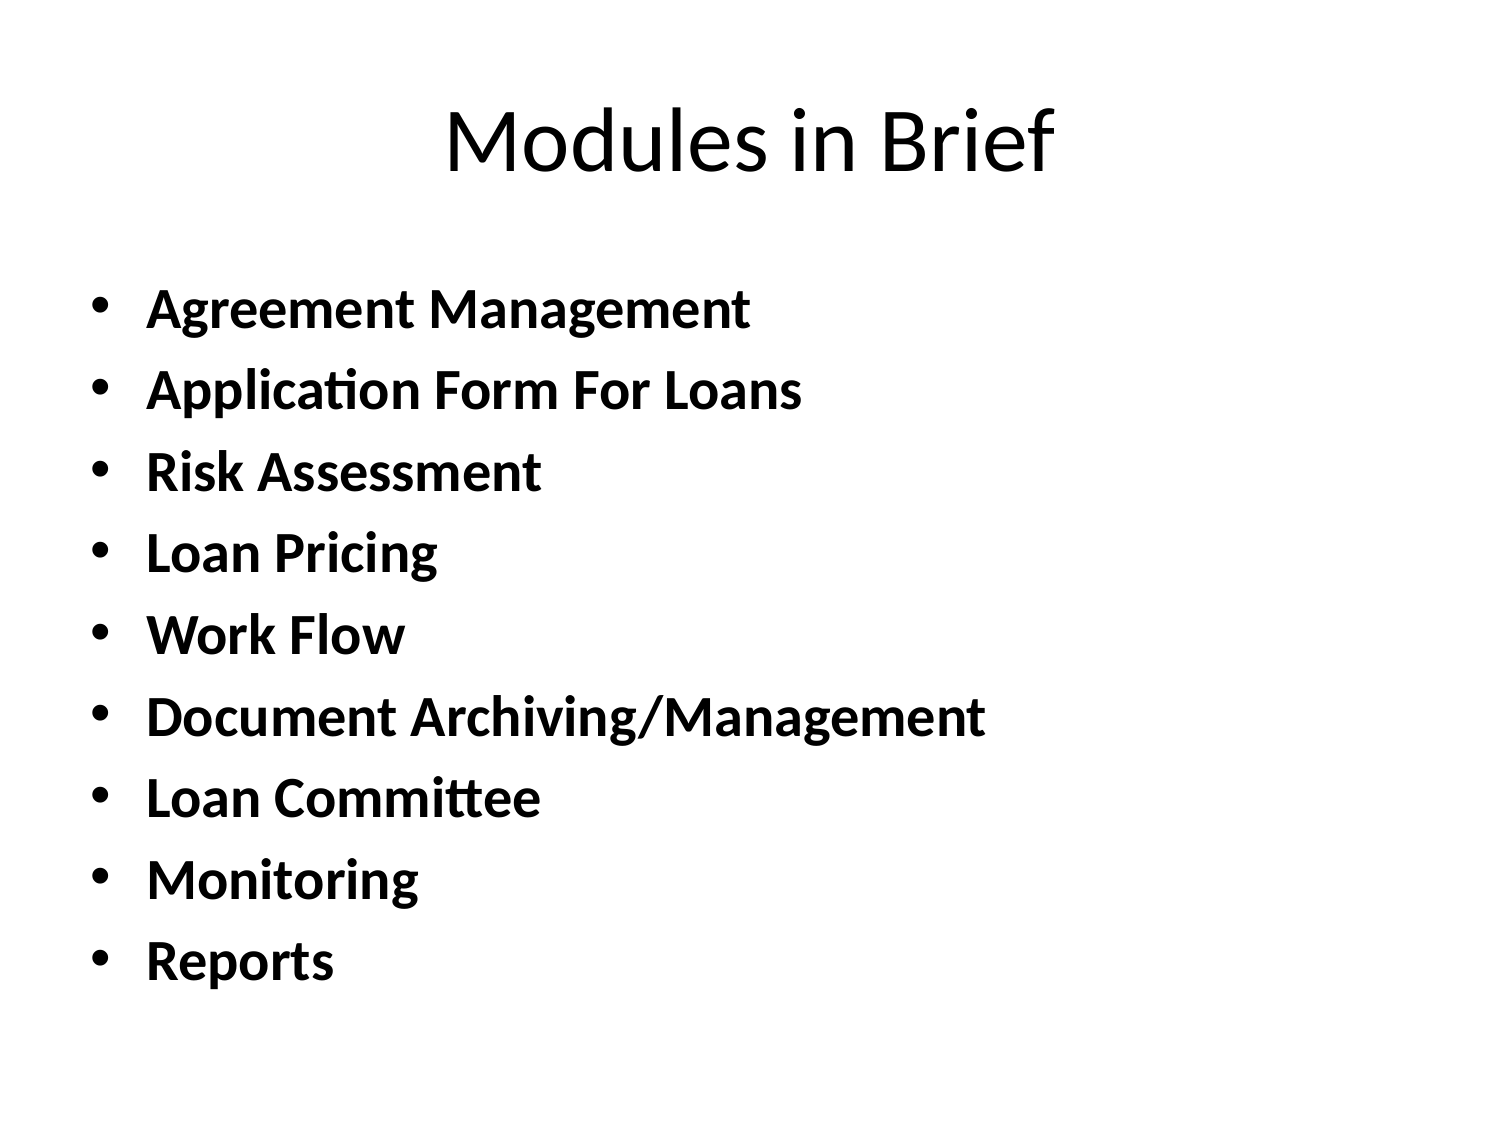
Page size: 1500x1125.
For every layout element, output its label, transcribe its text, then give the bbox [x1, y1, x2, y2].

list Agreement Management Application Form For Loans Risk Assessment Loan Pricing Work Flow Document Archiving/Management Loan Committee Monitoring Reports [75, 262, 1425, 1005]
title Modules in Brief [75, 58, 1425, 211]
